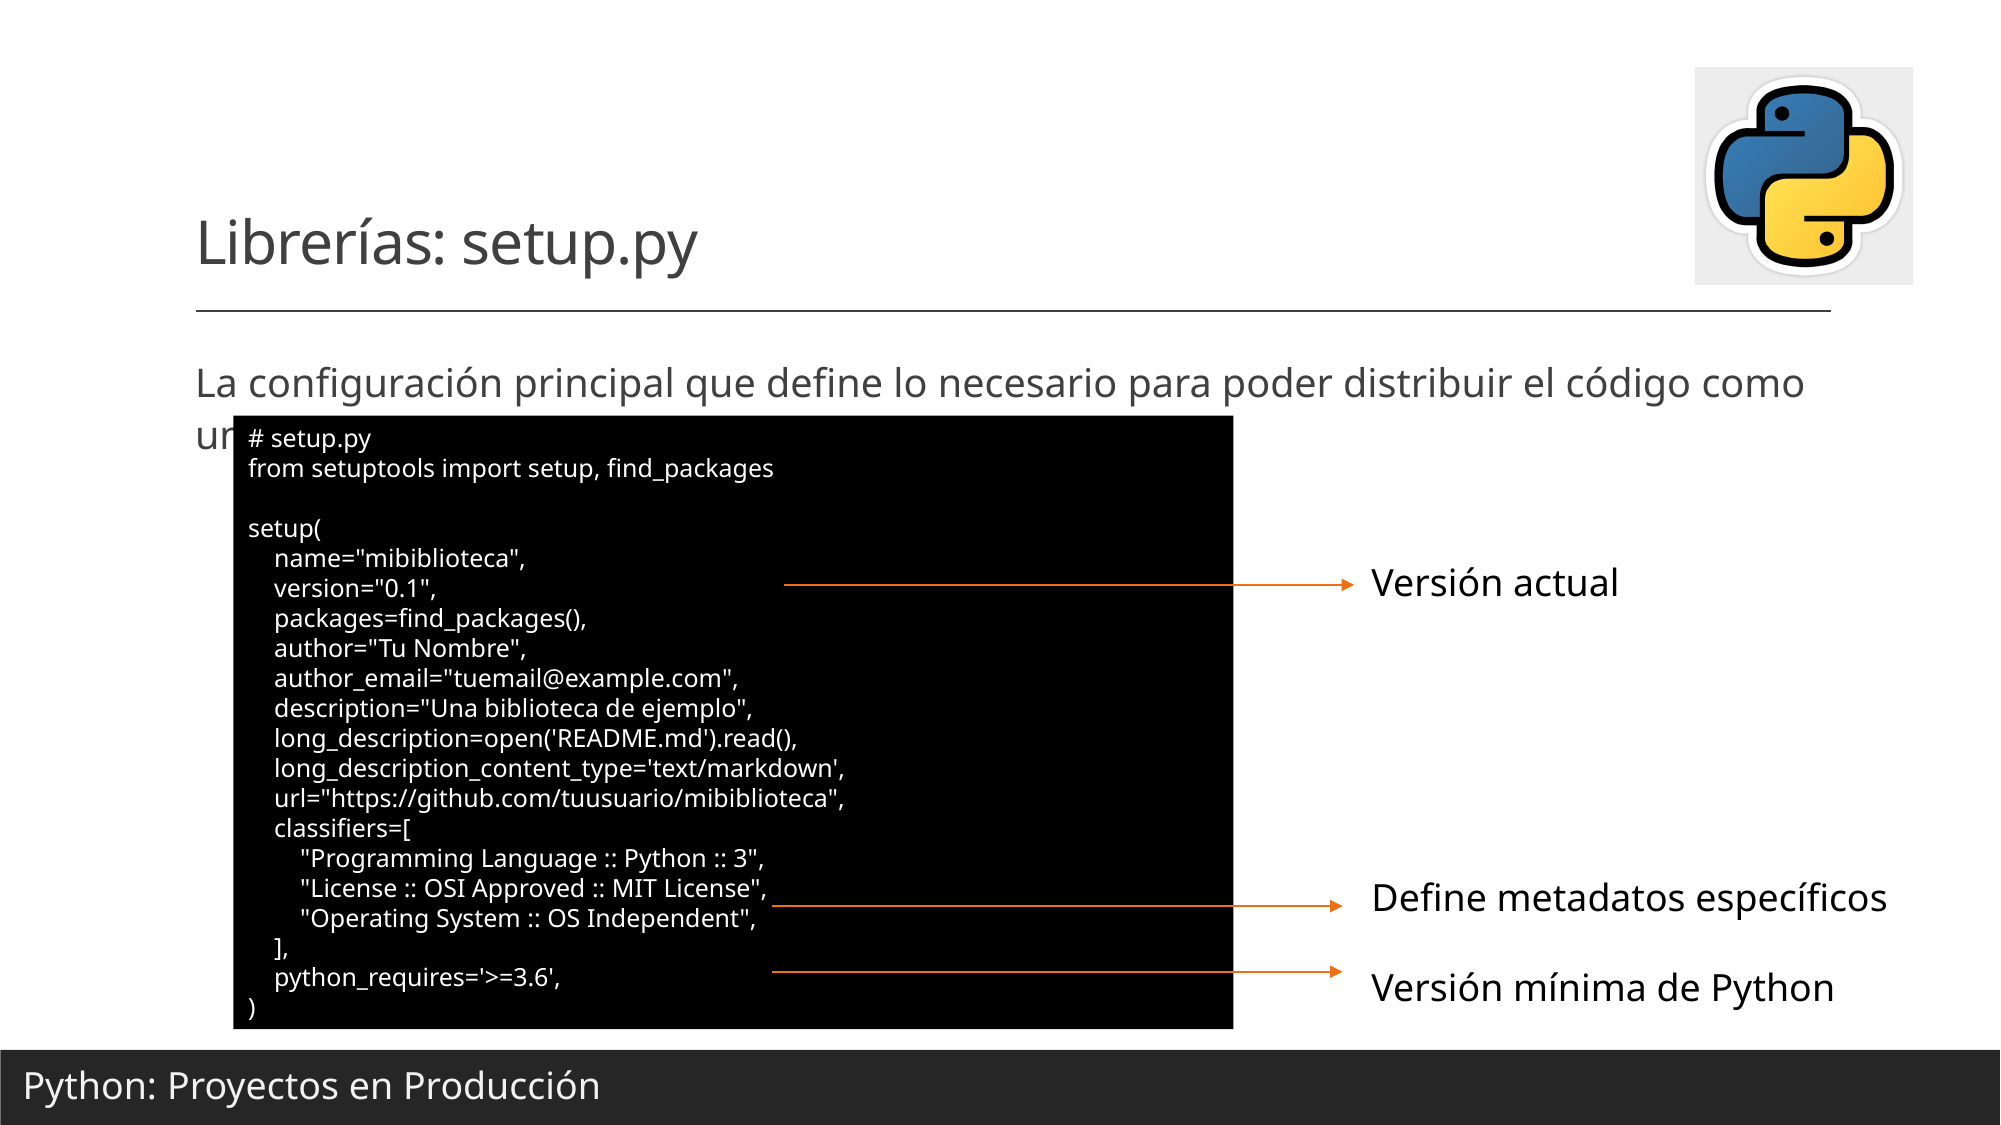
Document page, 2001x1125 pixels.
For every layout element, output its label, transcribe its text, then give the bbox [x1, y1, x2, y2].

title Librerías: setup.py [180, 204, 1506, 285]
picture [1694, 67, 1913, 286]
text_box # setup.py from setuptools import setup, find_packages setup( name="mibiblioteca", version="0.1", packages=find_packages(), author="Tu Nombre", author_email="tuemail@example.com", description="Una biblioteca de ejemplo", long_description=open('README.md').read(), long_description_content_type='text/markdown', url="https://github.com/tuusuario/mibiblioteca", classifiers=[ "Programming Language :: Python :: 3", "License :: OSI Approved :: MIT License", "Operating System :: OS Independent", ], python_requires='>=3.6', ) [233, 415, 1234, 1030]
text_box Python: Proyectos en Producción [7, 1054, 1008, 1115]
list La configuración principal que define lo necesario para poder distribuir el código como una librería. [180, 345, 1874, 963]
text_box Versión actual Define metadatos específicos Versión mínima de Python [1356, 551, 1903, 1062]
